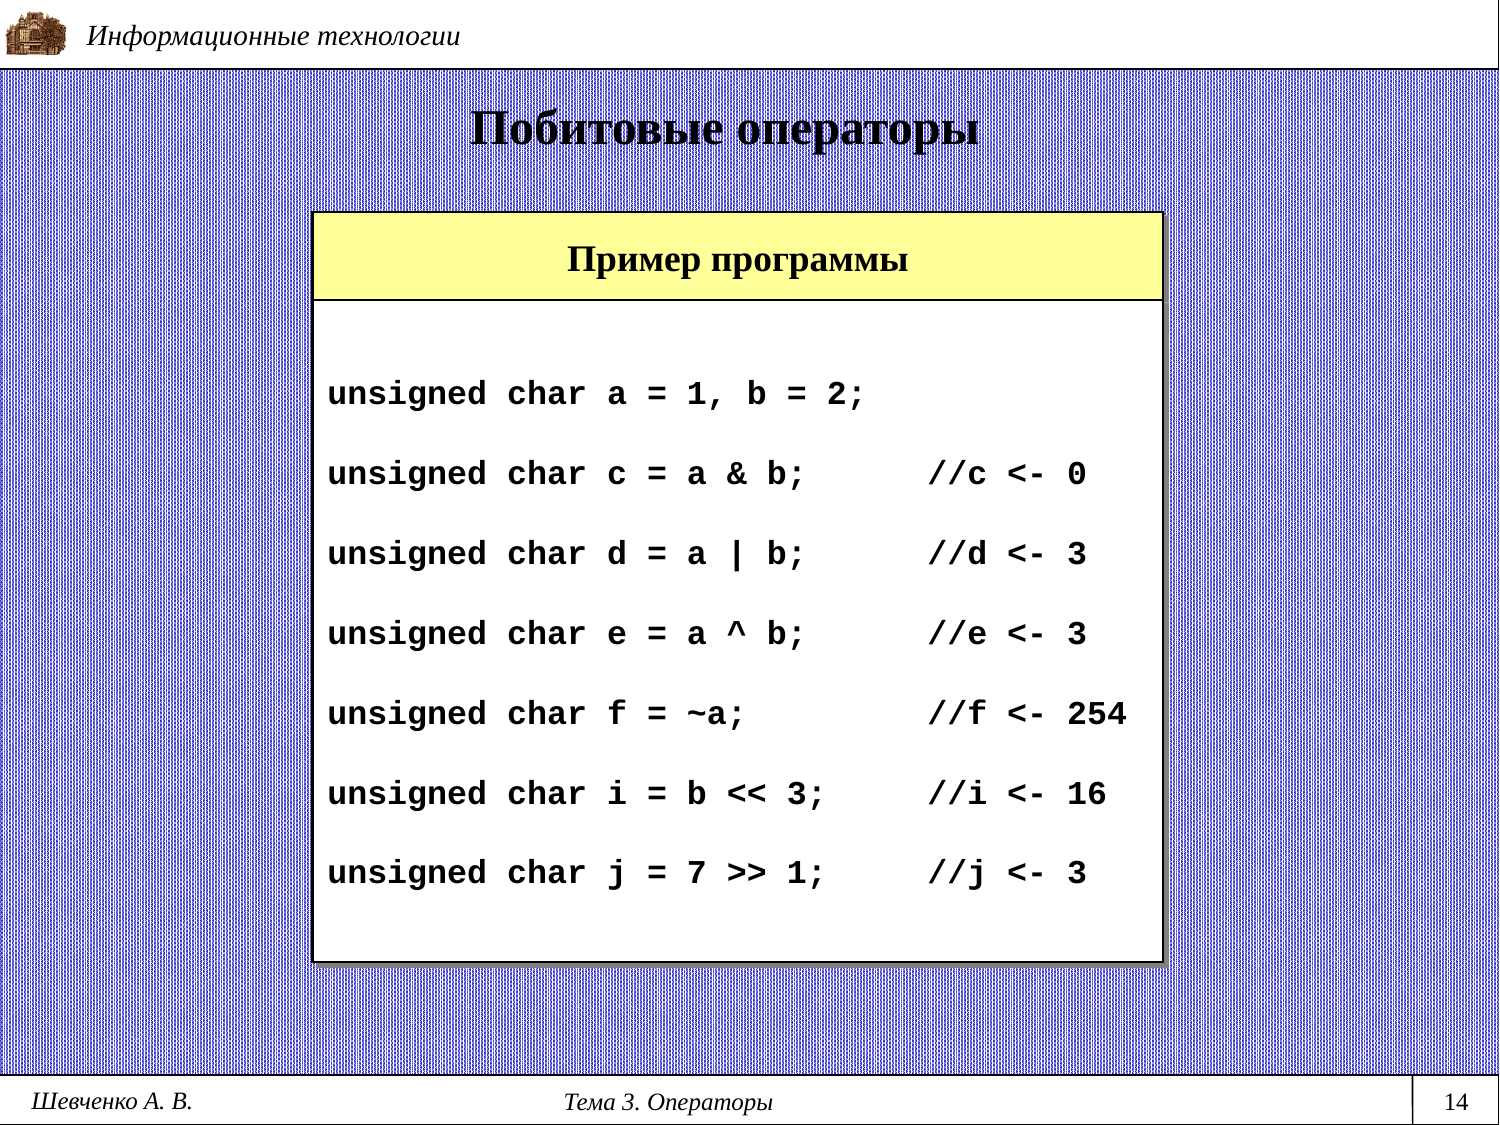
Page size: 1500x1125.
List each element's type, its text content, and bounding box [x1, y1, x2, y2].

text_box [0, 1074, 1412, 1125]
text_box [1413, 1074, 1499, 1078]
text_box 14 [1413, 1078, 1500, 1124]
text_box [0, 0, 1499, 70]
text_box unsigned char a = 1, b = 2; unsigned char c = a & b; //c <- 0 unsigned char d = a | b; //d <- 3 unsigned char e = a ^ b; //e <- 3 unsigned char f = ~a; //f <- 254 unsigned char i = b << 3; //i <- 16 unsigned char j = 7 >> 1; //j <- 3 [312, 299, 1164, 963]
picture [4, 1, 68, 64]
title Побитовые операторы [37, 87, 1413, 163]
text_box Пример программы [312, 212, 1164, 299]
text_box Информационные технологии [71, 9, 1485, 59]
text_box Шевченко А. В. [0, 1076, 225, 1122]
text_box Тема 3. Операторы [0, 1078, 1338, 1124]
